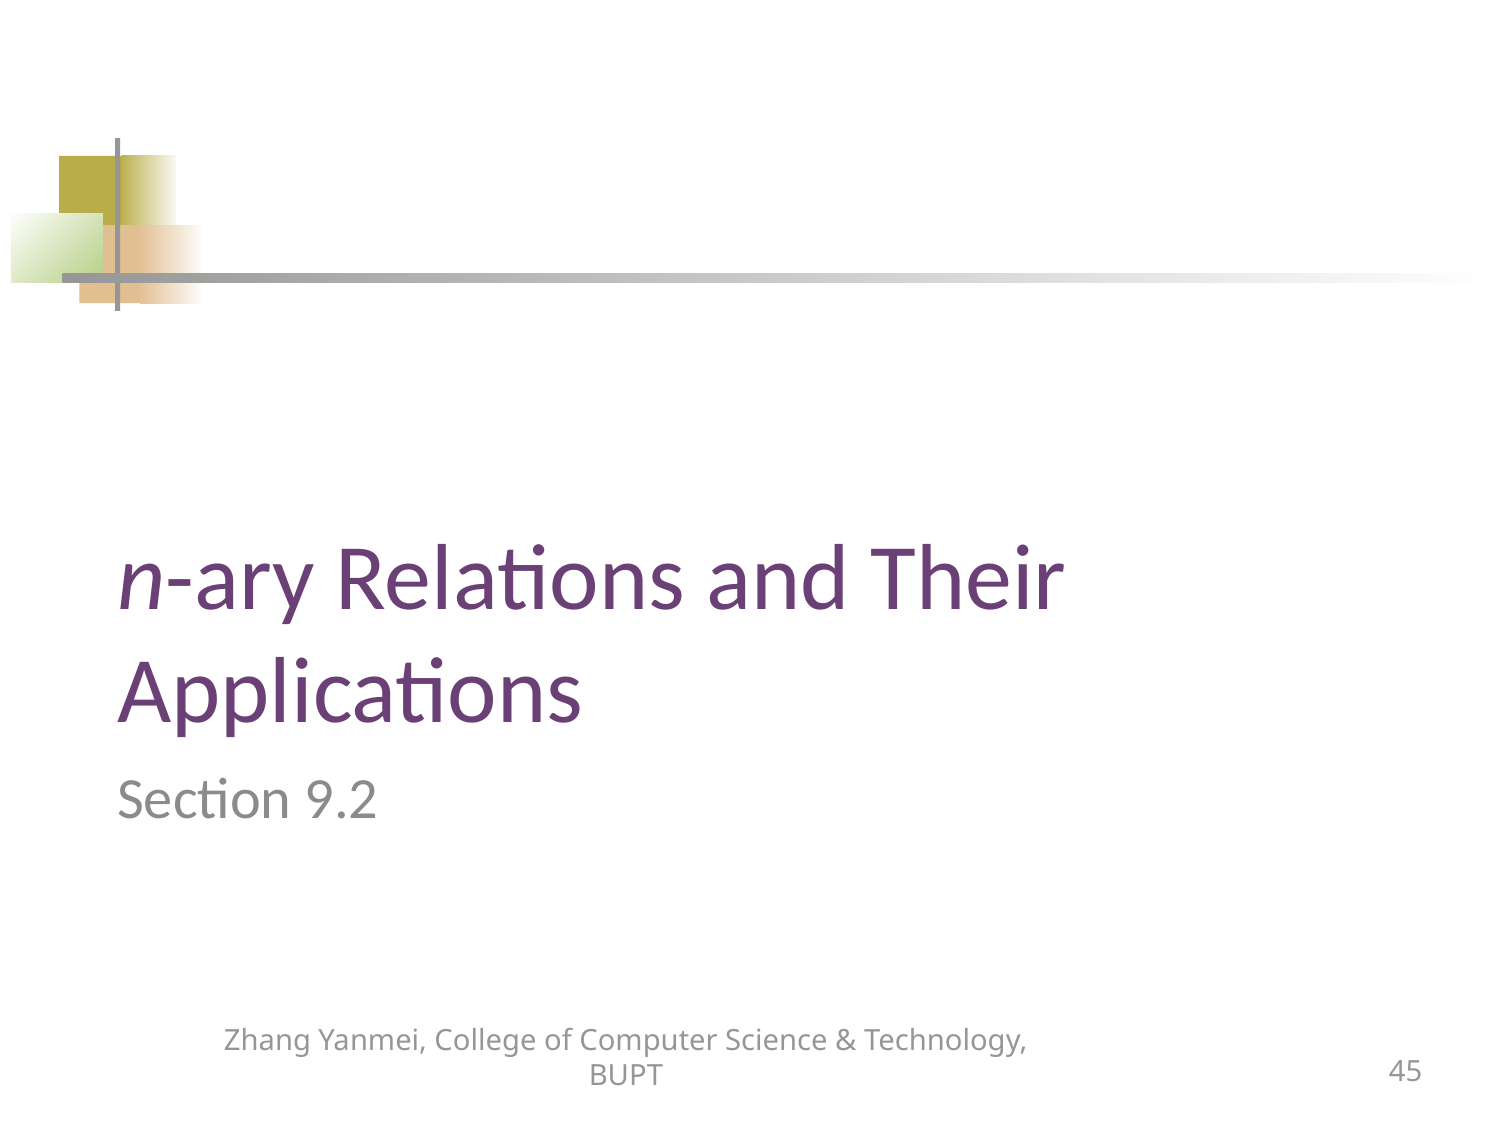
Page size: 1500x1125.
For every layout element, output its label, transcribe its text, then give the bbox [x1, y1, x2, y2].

title n-ary Relations and Their Applications [102, 280, 1397, 749]
list Section 9.2 [102, 752, 1397, 999]
slide_number 45 [1124, 1024, 1438, 1101]
footer Zhang Yanmei, College of Computer Science & Technology, BUPT [189, 1022, 1063, 1099]
